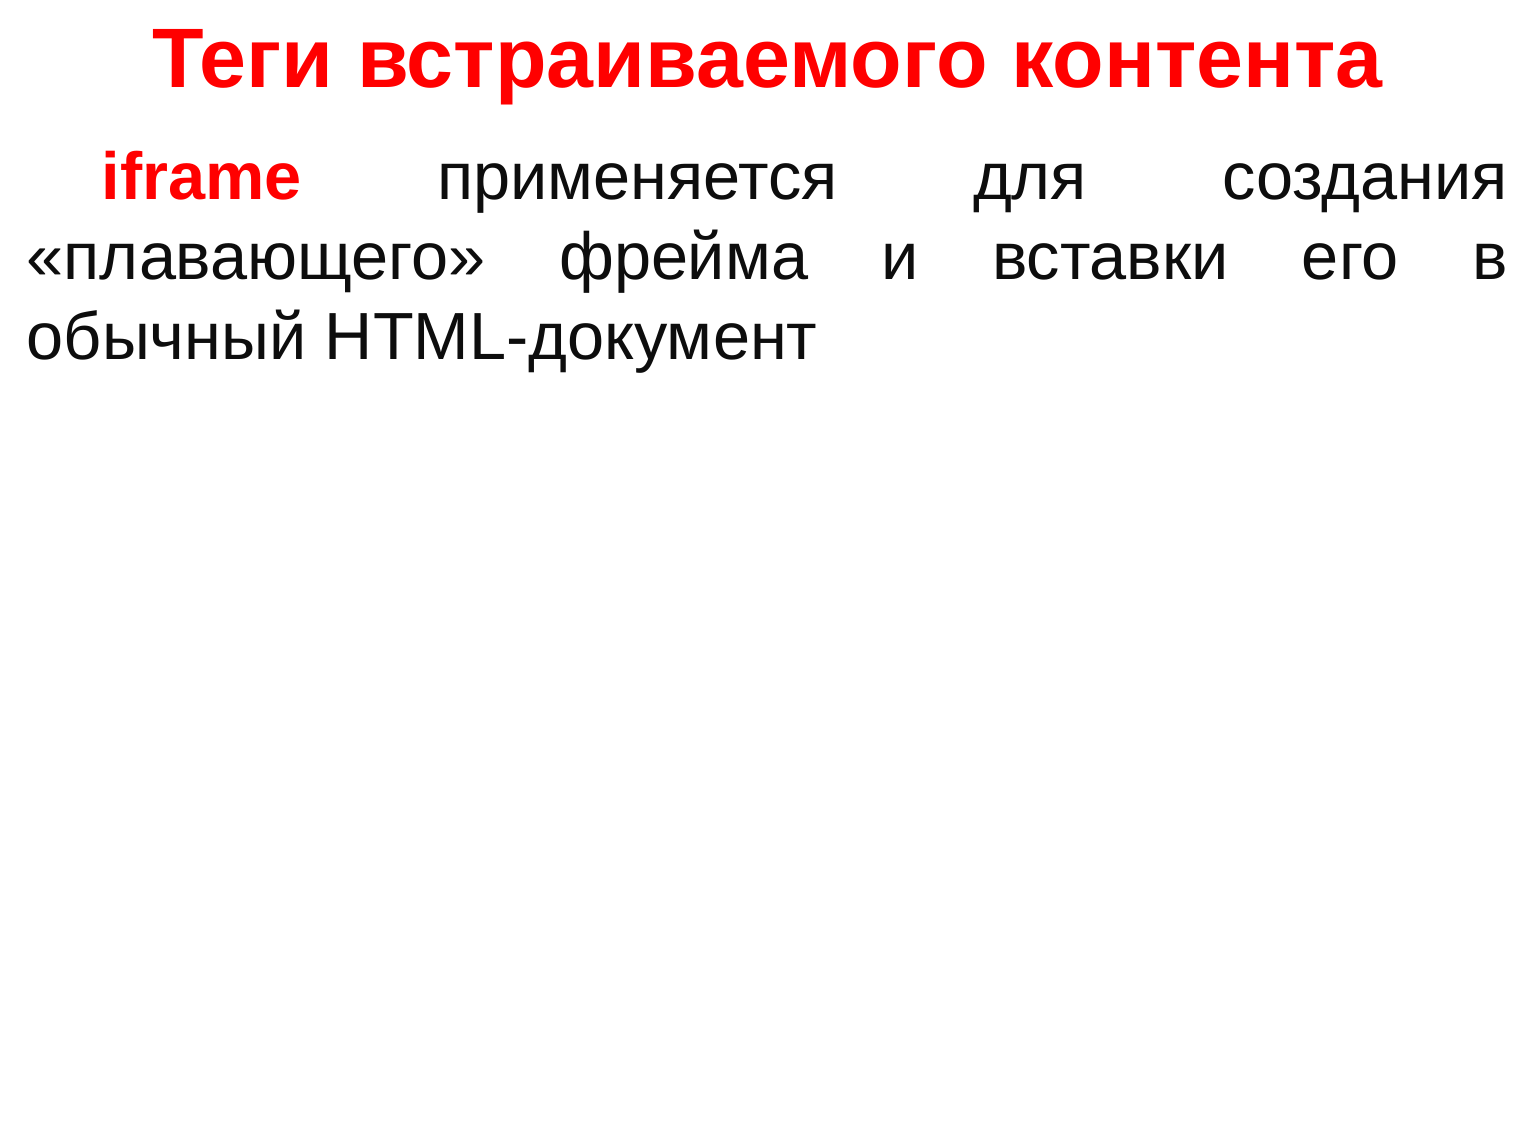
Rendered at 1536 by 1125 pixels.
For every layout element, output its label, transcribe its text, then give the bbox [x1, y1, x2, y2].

list iframe применяется для создания «плавающего» фрейма и вставки его в обычный HTML-документ [11, 125, 1524, 1012]
title Теги встраиваемого контента [76, 0, 1459, 113]
